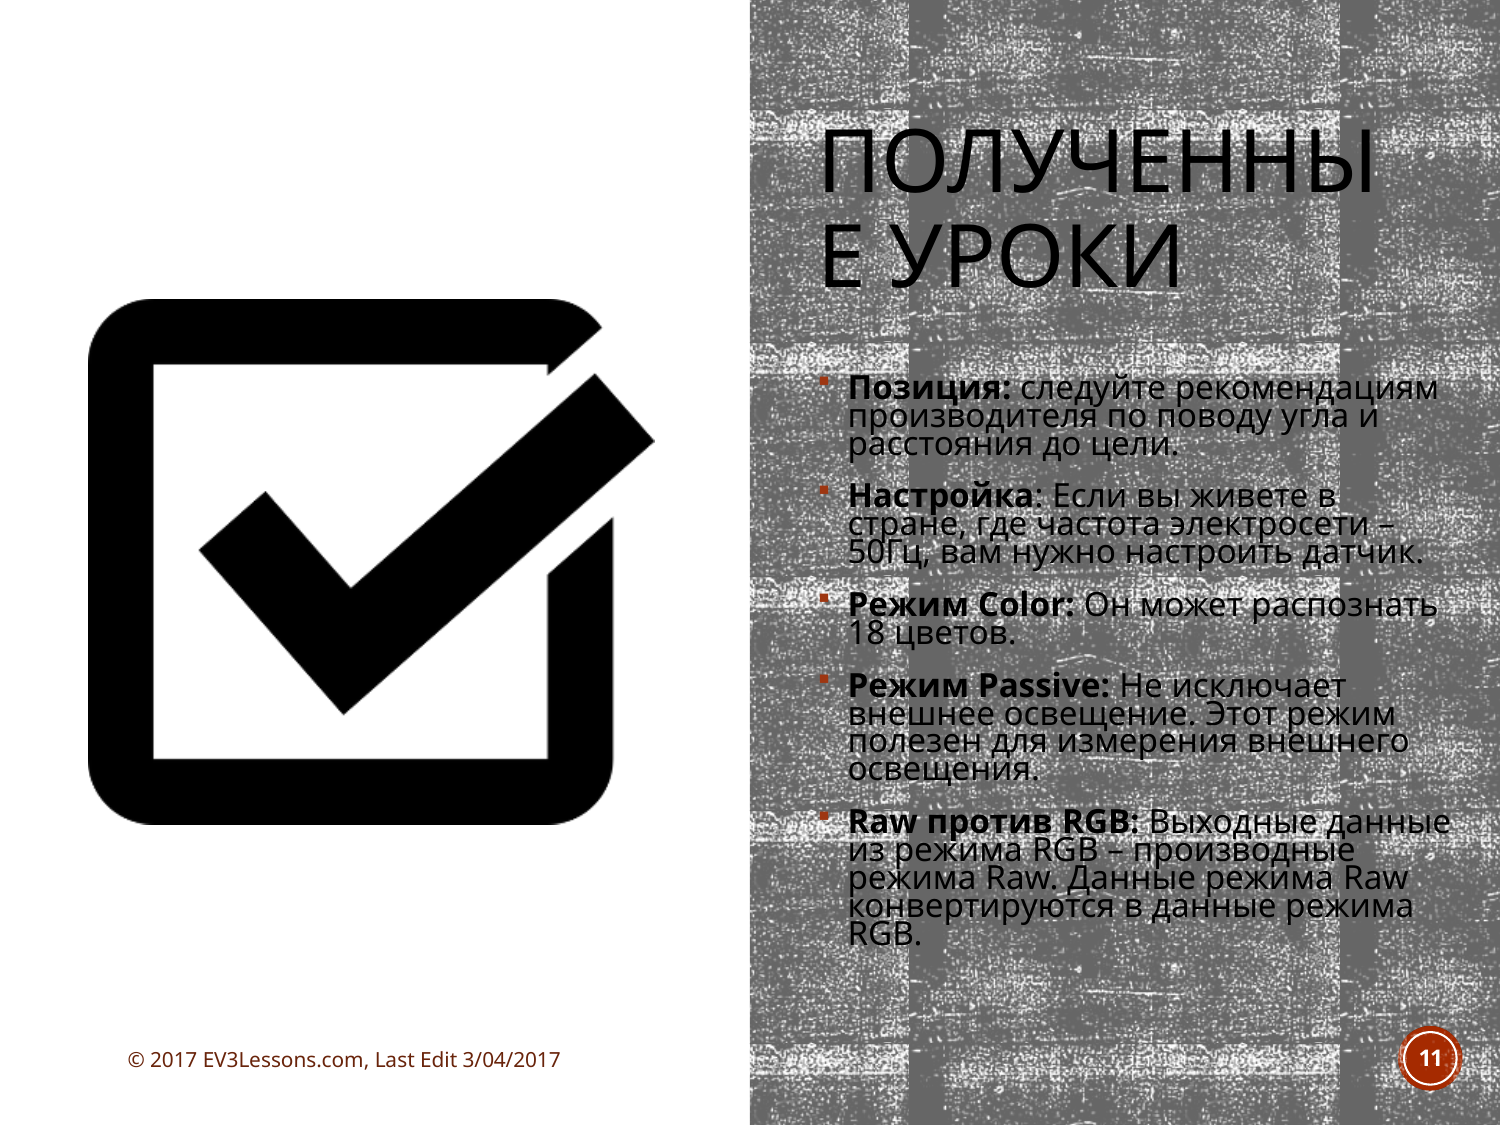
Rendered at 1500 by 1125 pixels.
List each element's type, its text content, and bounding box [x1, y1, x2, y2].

title Полученные уроки [802, 79, 1440, 344]
text_box [749, 0, 1500, 1125]
list Позиция: следуйте рекомендациям производителя по поводу угла и расстояния до цели. Настройка: Если вы живете в стране, где частота электросети – 50Гц, вам нужно настроить датчик. Режим Color: Он может распознать 18 цветов. Режим Passive: Не исключает внешнее освещение. Этот режим полезен для измерения внешнего освещения. Raw против RGB: Выходные данные из режима RGB – производные режима Raw. Данные режима Raw конвертируются в данные режима RGB. [802, 369, 1471, 1013]
picture [88, 299, 655, 825]
footer © 2017 EV3Lessons.com, Last Edit 3/04/2017 [112, 1028, 891, 1089]
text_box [1399, 1027, 1462, 1090]
slide_number 11 [1463, 1028, 1471, 1089]
slide_number 11 [1391, 1028, 1398, 1089]
